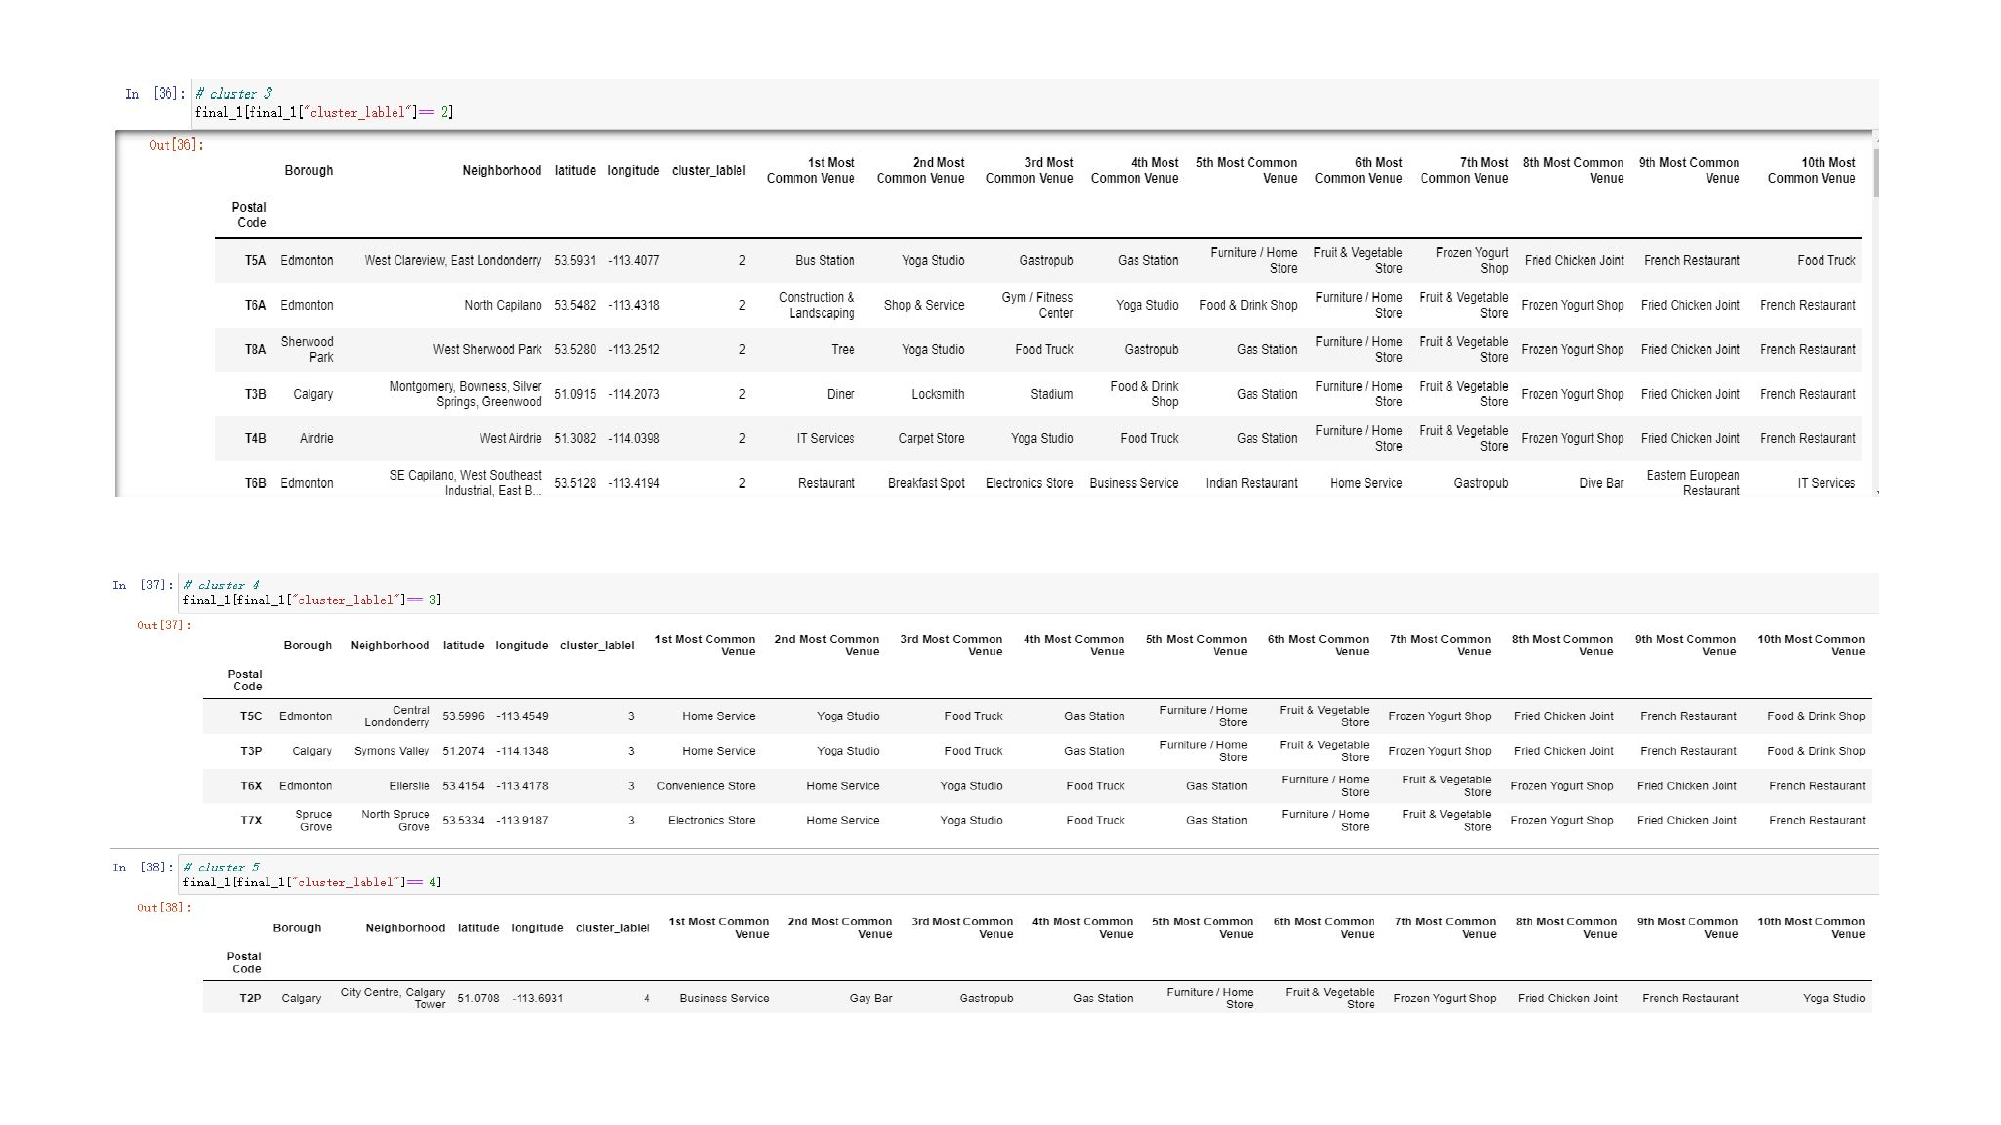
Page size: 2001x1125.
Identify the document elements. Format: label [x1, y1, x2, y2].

list [109, 79, 1879, 497]
picture [109, 573, 1879, 1013]
